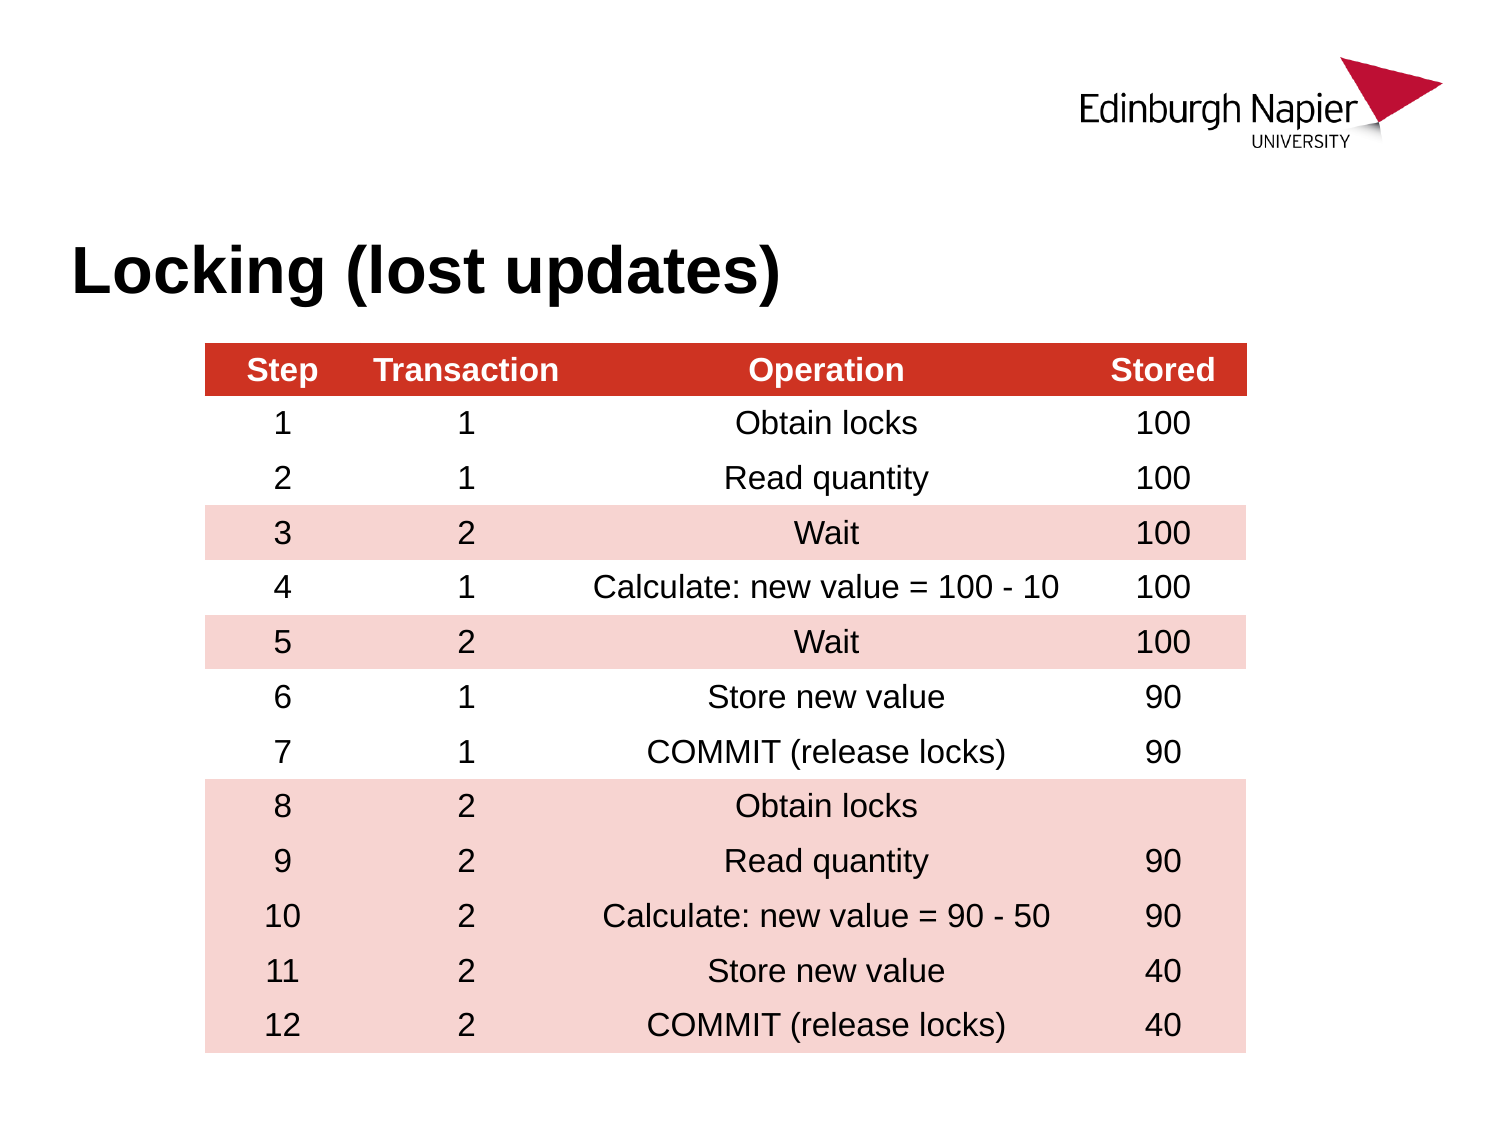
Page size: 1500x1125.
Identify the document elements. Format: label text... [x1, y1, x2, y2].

table_cell Obtain locks [573, 396, 1081, 450]
table_cell Calculate: new value = 100 - 10 [573, 560, 1081, 615]
table_cell 7 [205, 724, 360, 779]
table_cell Wait [573, 615, 1081, 669]
table_cell 2 [360, 834, 573, 888]
table_cell 100 [1081, 450, 1246, 505]
table_header Stored [1081, 344, 1245, 395]
table_cell 1 [360, 450, 573, 505]
table_cell 1 [205, 396, 360, 450]
table_cell 40 [1081, 998, 1246, 1053]
table_cell 4 [205, 560, 360, 615]
table_cell 1 [360, 669, 573, 724]
table_cell 90 [1081, 669, 1246, 724]
table_cell 90 [1081, 724, 1246, 779]
table_cell 9 [205, 834, 360, 888]
table_cell Calculate: new value = 90 - 50 [573, 888, 1081, 943]
table_cell 100 [1081, 560, 1246, 615]
table_cell 1 [360, 396, 573, 450]
table_cell 100 [1081, 615, 1246, 669]
table_header Step [206, 344, 360, 395]
table_cell 8 [205, 779, 360, 834]
table_cell Read quantity [573, 450, 1081, 505]
table_cell 3 [205, 505, 360, 560]
table_cell 6 [205, 669, 360, 724]
table_cell 2 [360, 779, 573, 834]
table_cell Obtain locks [573, 779, 1081, 834]
table_cell 2 [360, 943, 573, 998]
table_cell COMMIT (release locks) [573, 724, 1081, 779]
table_cell 40 [1081, 943, 1246, 998]
table_cell 12 [205, 998, 360, 1053]
table_cell 2 [360, 615, 573, 669]
table_cell 2 [205, 450, 360, 505]
title Locking (lost updates) [56, 209, 1443, 325]
table_cell 5 [205, 615, 360, 669]
table_cell 1 [360, 560, 573, 615]
table_header Operation [573, 344, 1080, 395]
table_cell 10 [205, 888, 360, 943]
table_cell 2 [360, 505, 573, 560]
table_cell Store new value [573, 669, 1081, 724]
table_cell [1081, 779, 1246, 834]
table_cell Store new value [573, 943, 1081, 998]
table_cell Wait [573, 505, 1081, 560]
table_cell Read quantity [573, 834, 1081, 888]
table_cell 2 [360, 998, 573, 1053]
table_cell 90 [1081, 888, 1246, 943]
table_cell 100 [1081, 396, 1246, 450]
table_cell 1 [360, 724, 573, 779]
table_cell 11 [205, 943, 360, 998]
table_cell 90 [1081, 834, 1246, 888]
table_header Transaction [361, 344, 572, 395]
table_cell 2 [360, 888, 573, 943]
table_cell 100 [1081, 505, 1246, 560]
table_cell COMMIT (release locks) [573, 998, 1081, 1053]
picture [1081, 57, 1443, 148]
